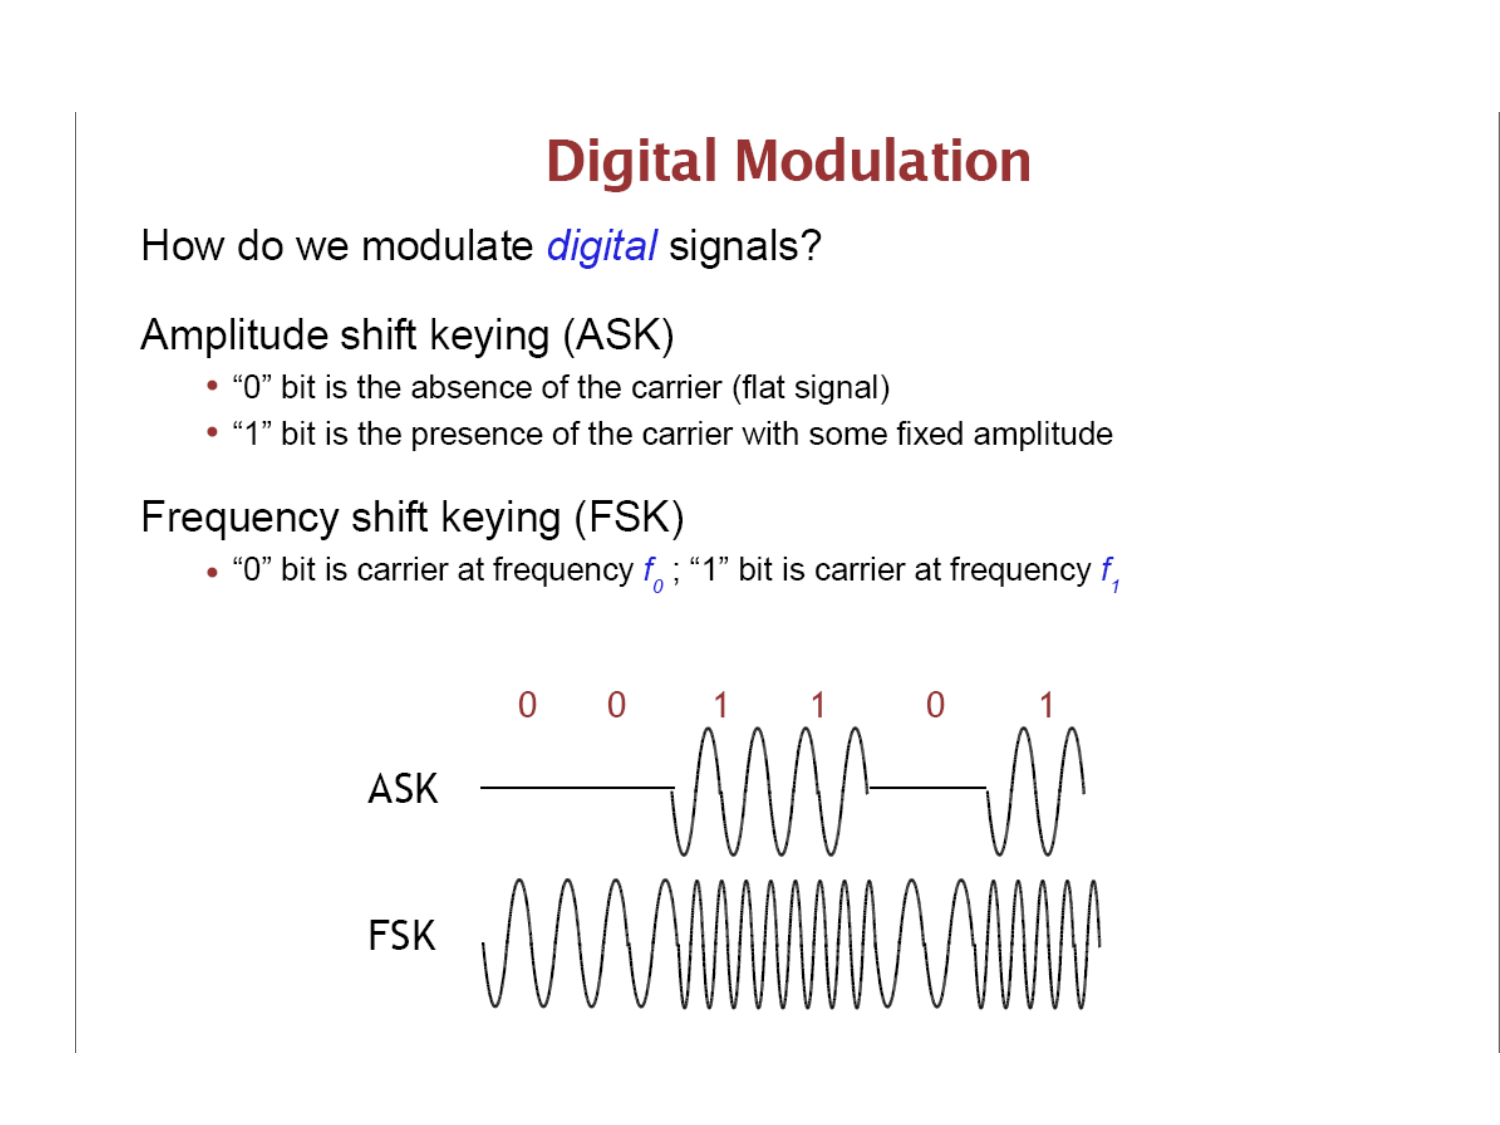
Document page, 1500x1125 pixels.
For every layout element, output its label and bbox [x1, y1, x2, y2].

picture [75, 112, 1500, 1053]
